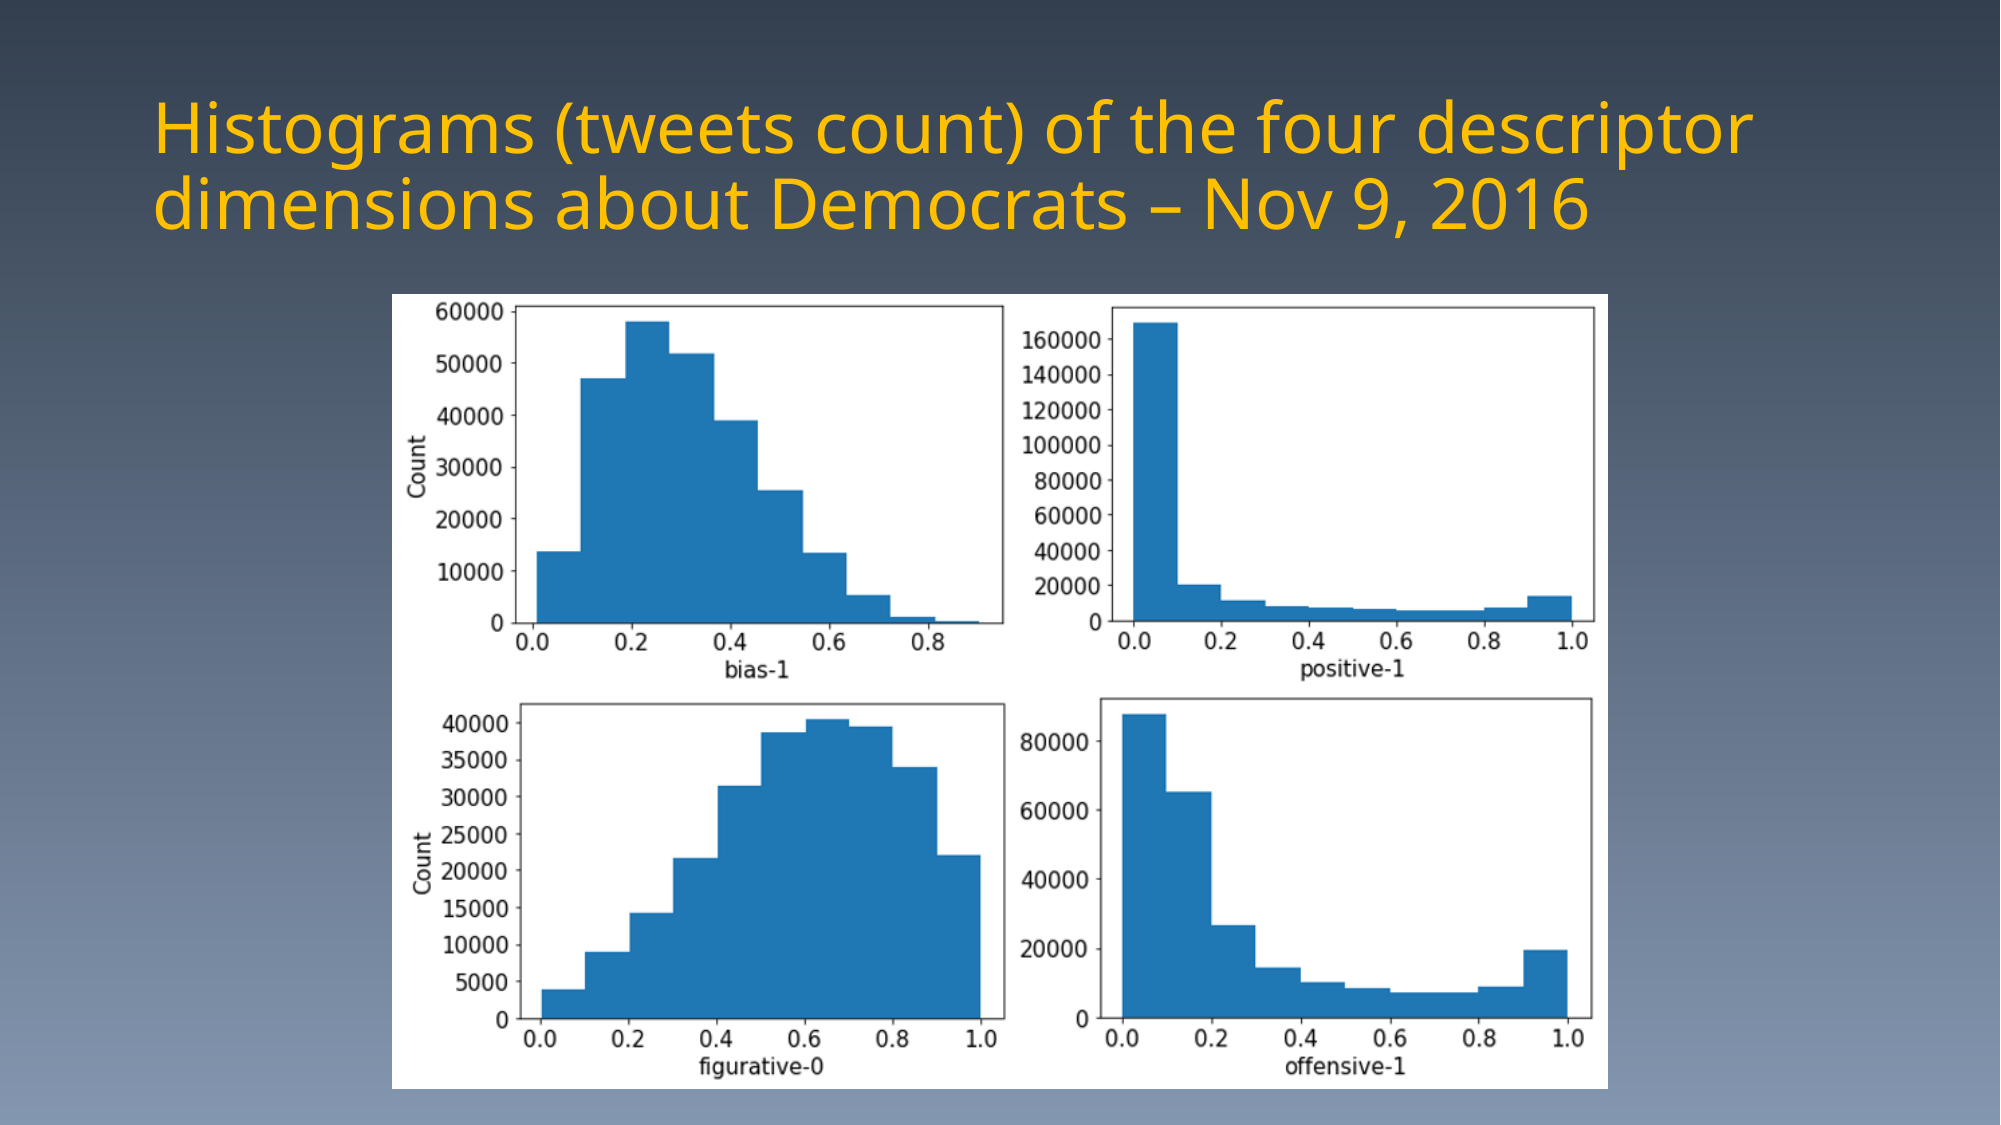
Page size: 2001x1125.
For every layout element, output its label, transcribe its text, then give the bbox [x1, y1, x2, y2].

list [392, 294, 1607, 1089]
title Histograms (tweets count) of the four descriptor dimensions about Democrats – Nov 9, 2016 [137, 59, 1863, 278]
